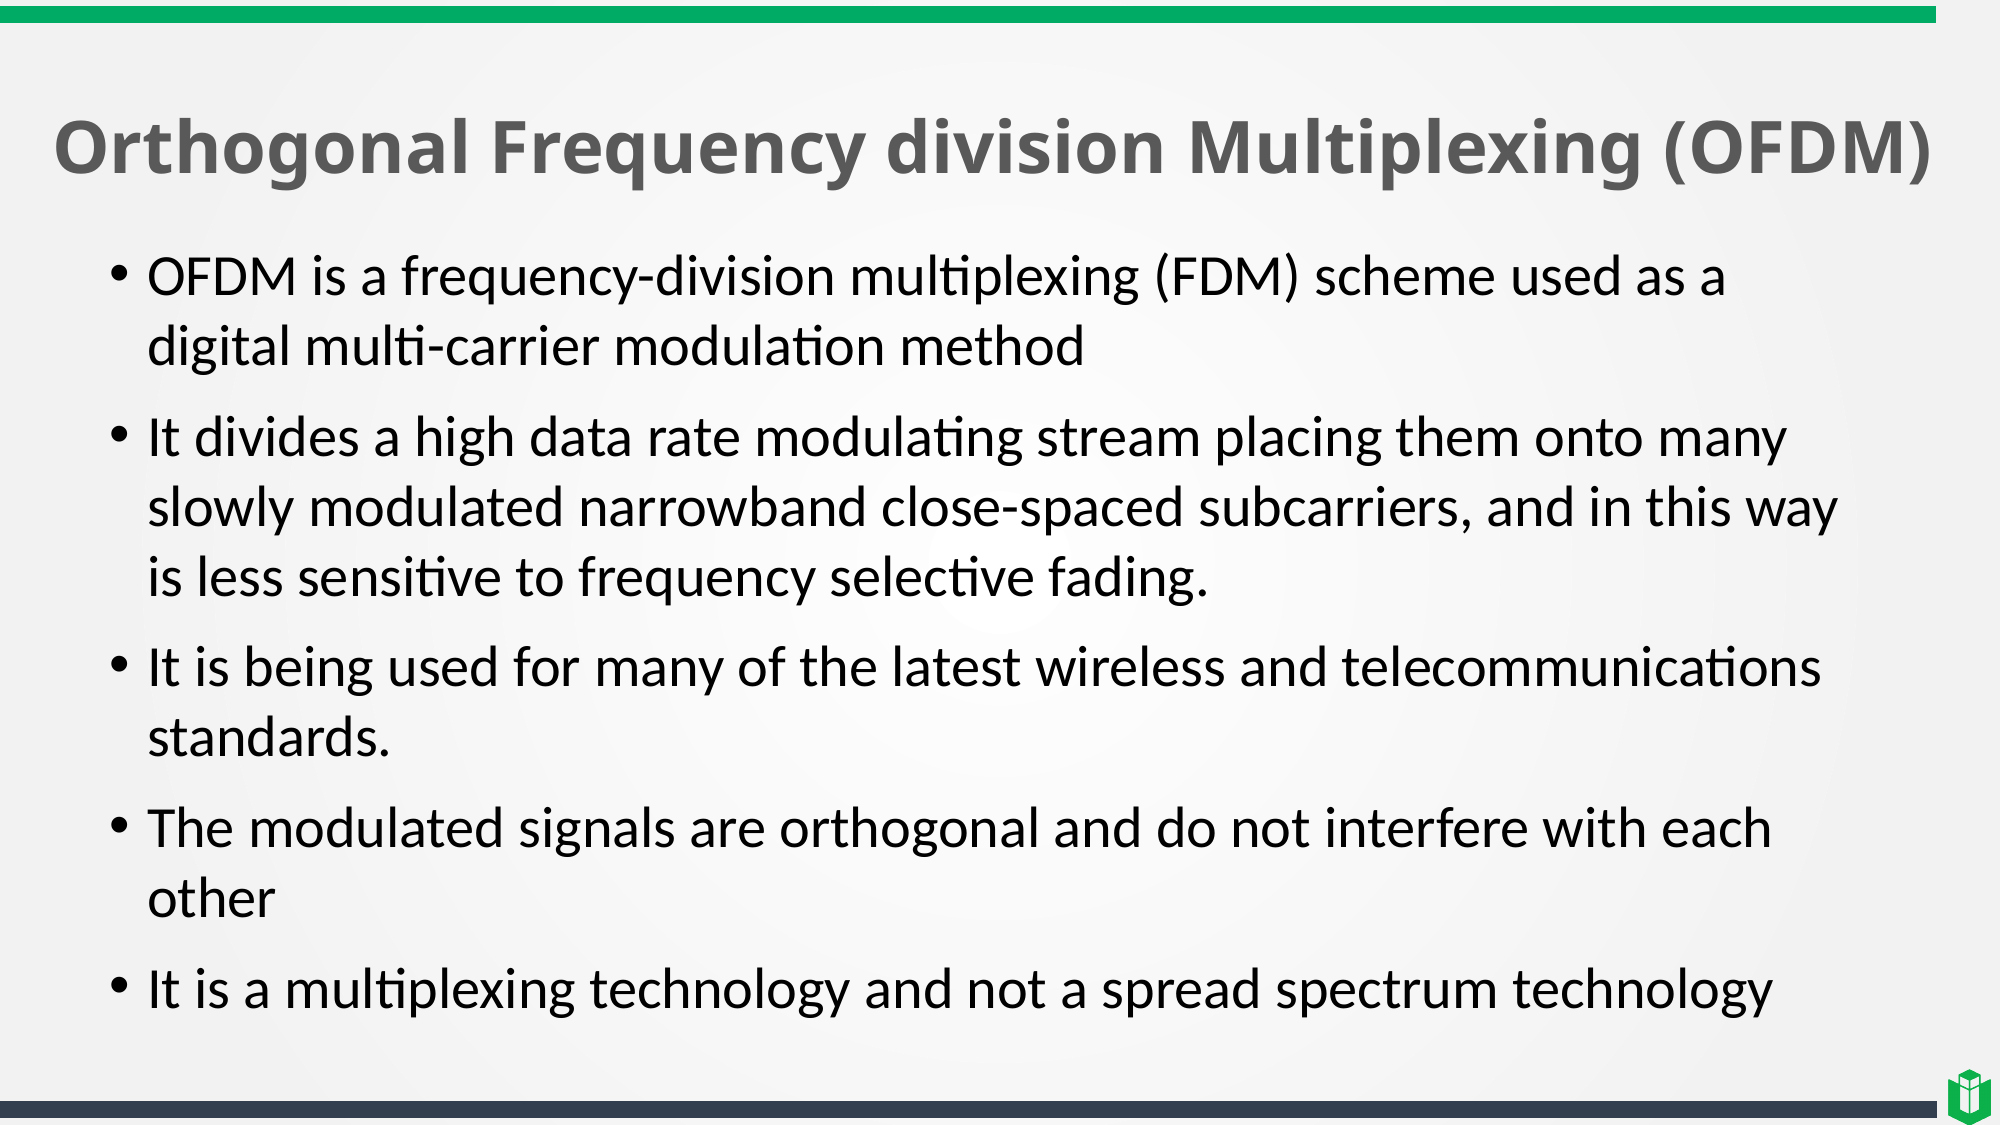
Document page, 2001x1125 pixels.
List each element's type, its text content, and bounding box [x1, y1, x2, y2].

text_box [69, 205, 1870, 1056]
title Orthogonal Frequency division Multiplexing (OFDM) [37, 84, 1963, 206]
picture [1945, 1068, 1992, 1125]
text_box OFDM is a frequency-division multiplexing (FDM) scheme used as a digital multi-carrier modulation method It divides a high data rate modulating stream placing them onto many slowly modulated narrowband close-spaced subcarriers, and in this way is less sensitive to frequency selective fading. It is being used for many of the latest wireless and telecommunications standards. The modulated signals are orthogonal and do not interfere with each other It is a multiplexing technology and not a spread spectrum technology [94, 230, 1895, 1081]
